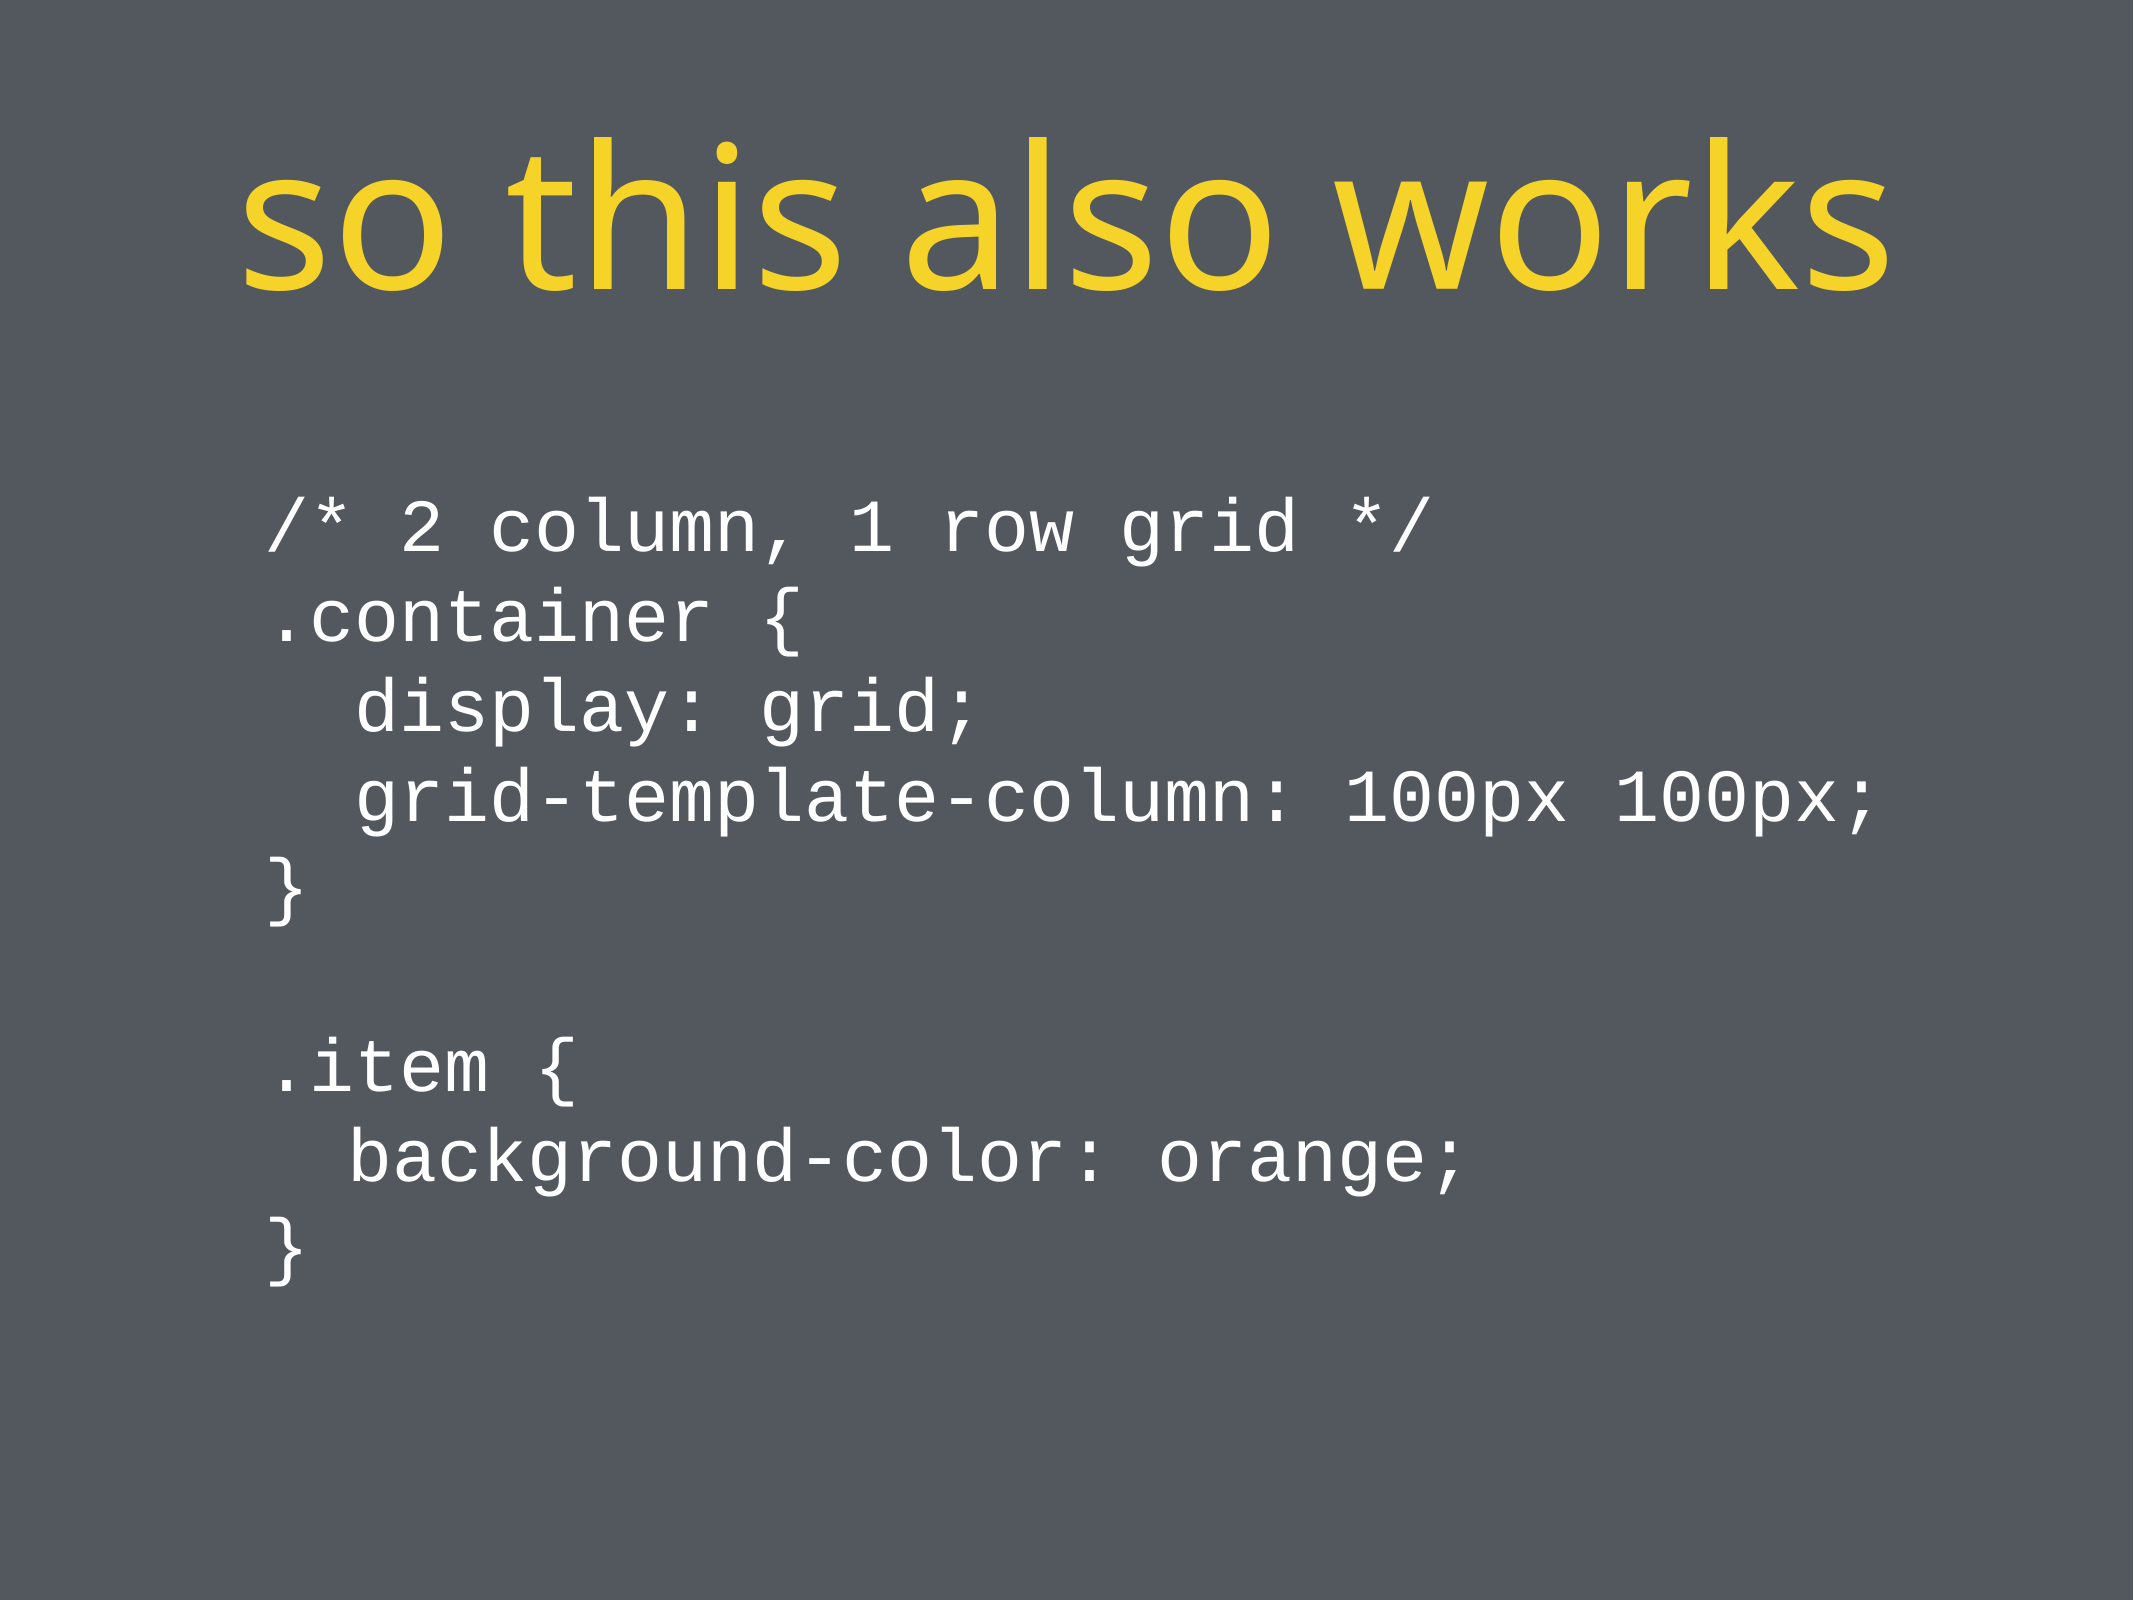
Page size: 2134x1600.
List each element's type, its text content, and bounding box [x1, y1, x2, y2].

text_box /* 2 column, 1 row grid */ .container { display: grid; grid-template-column: 100px 100px; } .item { background-color: orange; } [256, 468, 1915, 1296]
text_box so this also works [228, 80, 1905, 338]
